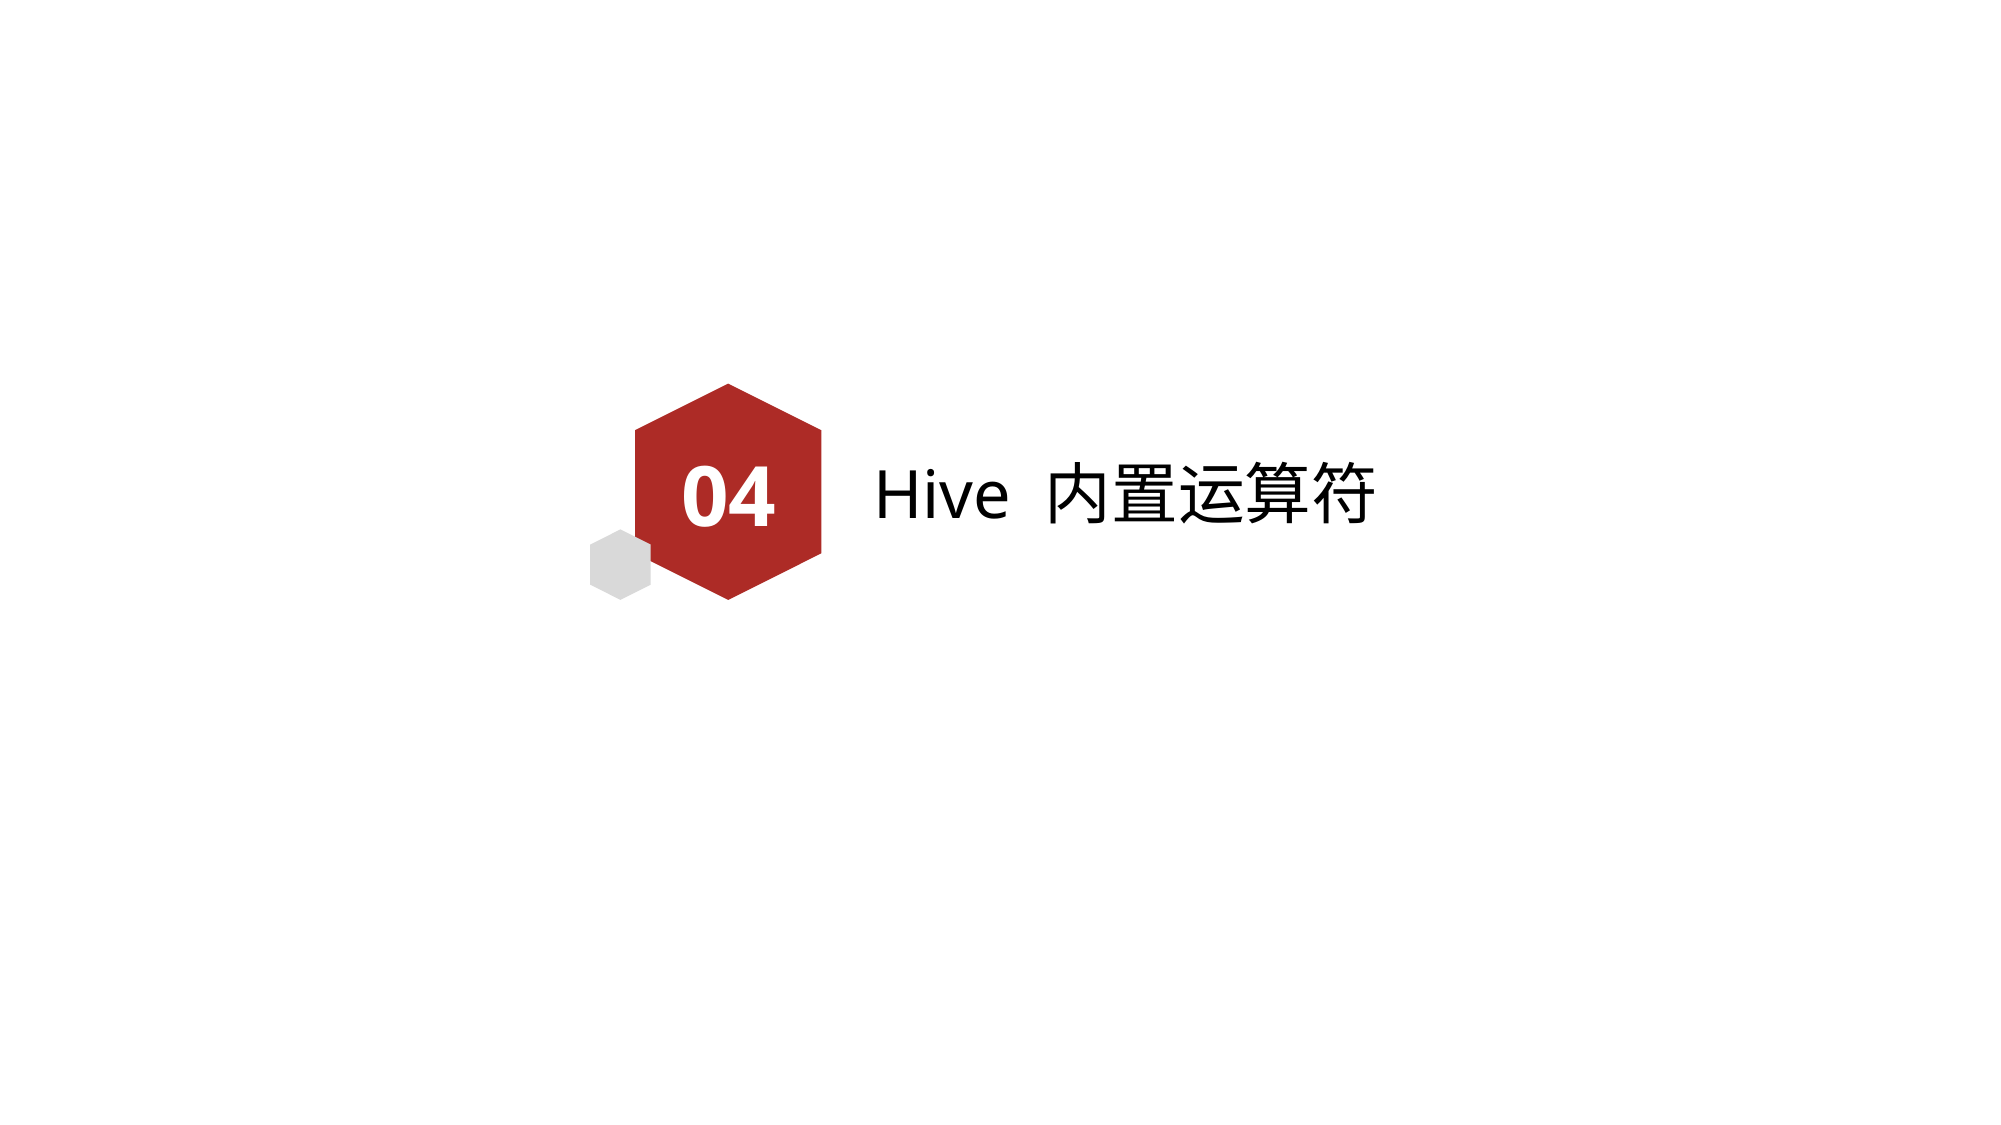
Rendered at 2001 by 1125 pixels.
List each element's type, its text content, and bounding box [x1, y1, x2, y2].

title Hive 内置运算符 [858, 453, 1950, 672]
list 04 [636, 404, 822, 594]
